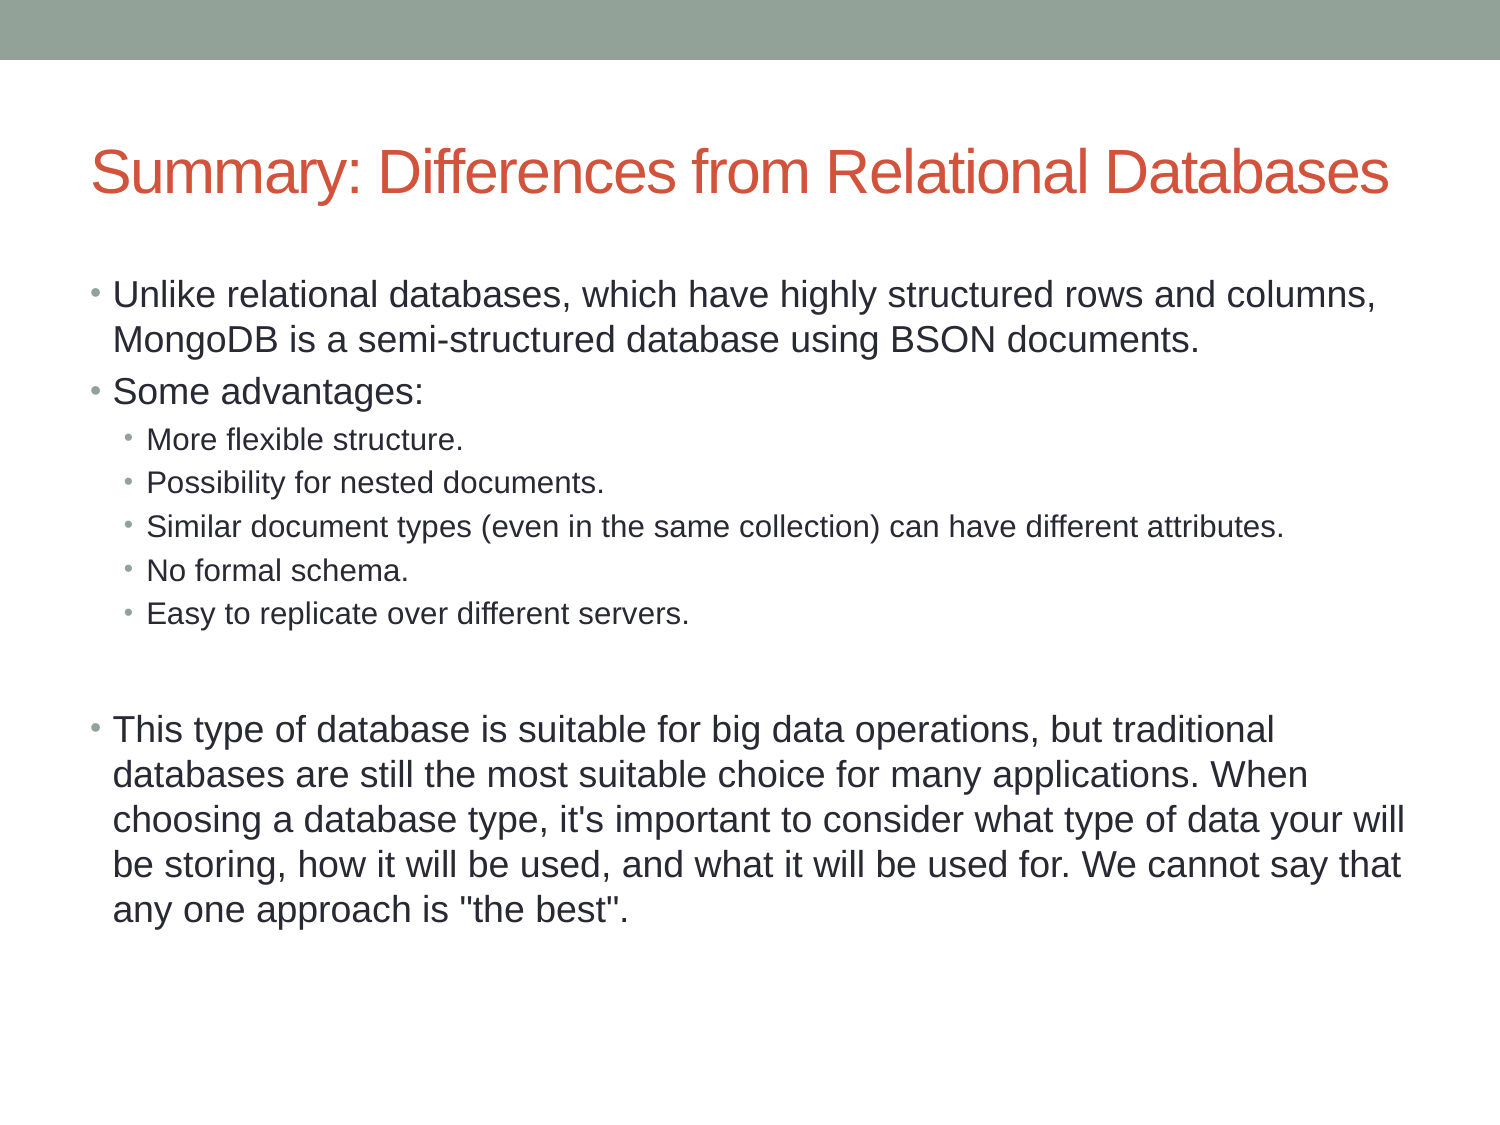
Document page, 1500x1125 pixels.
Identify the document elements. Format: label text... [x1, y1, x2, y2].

list Unlike relational databases, which have highly structured rows and columns, MongoDB is a semi-structured database using BSON documents. Some advantages: More flexible structure. Possibility for nested documents. Similar document types (even in the same collection) can have different attributes. No formal schema. Easy to replicate over different servers. This type of database is suitable for big data operations, but traditional databases are still the most suitable choice for many applications. When choosing a database type, it's important to consider what type of data your will be storing, how it will be used, and what it will be used for. We cannot say that any one approach is "the best". [75, 262, 1425, 1063]
title Summary: Differences from Relational Databases [75, 87, 1425, 250]
